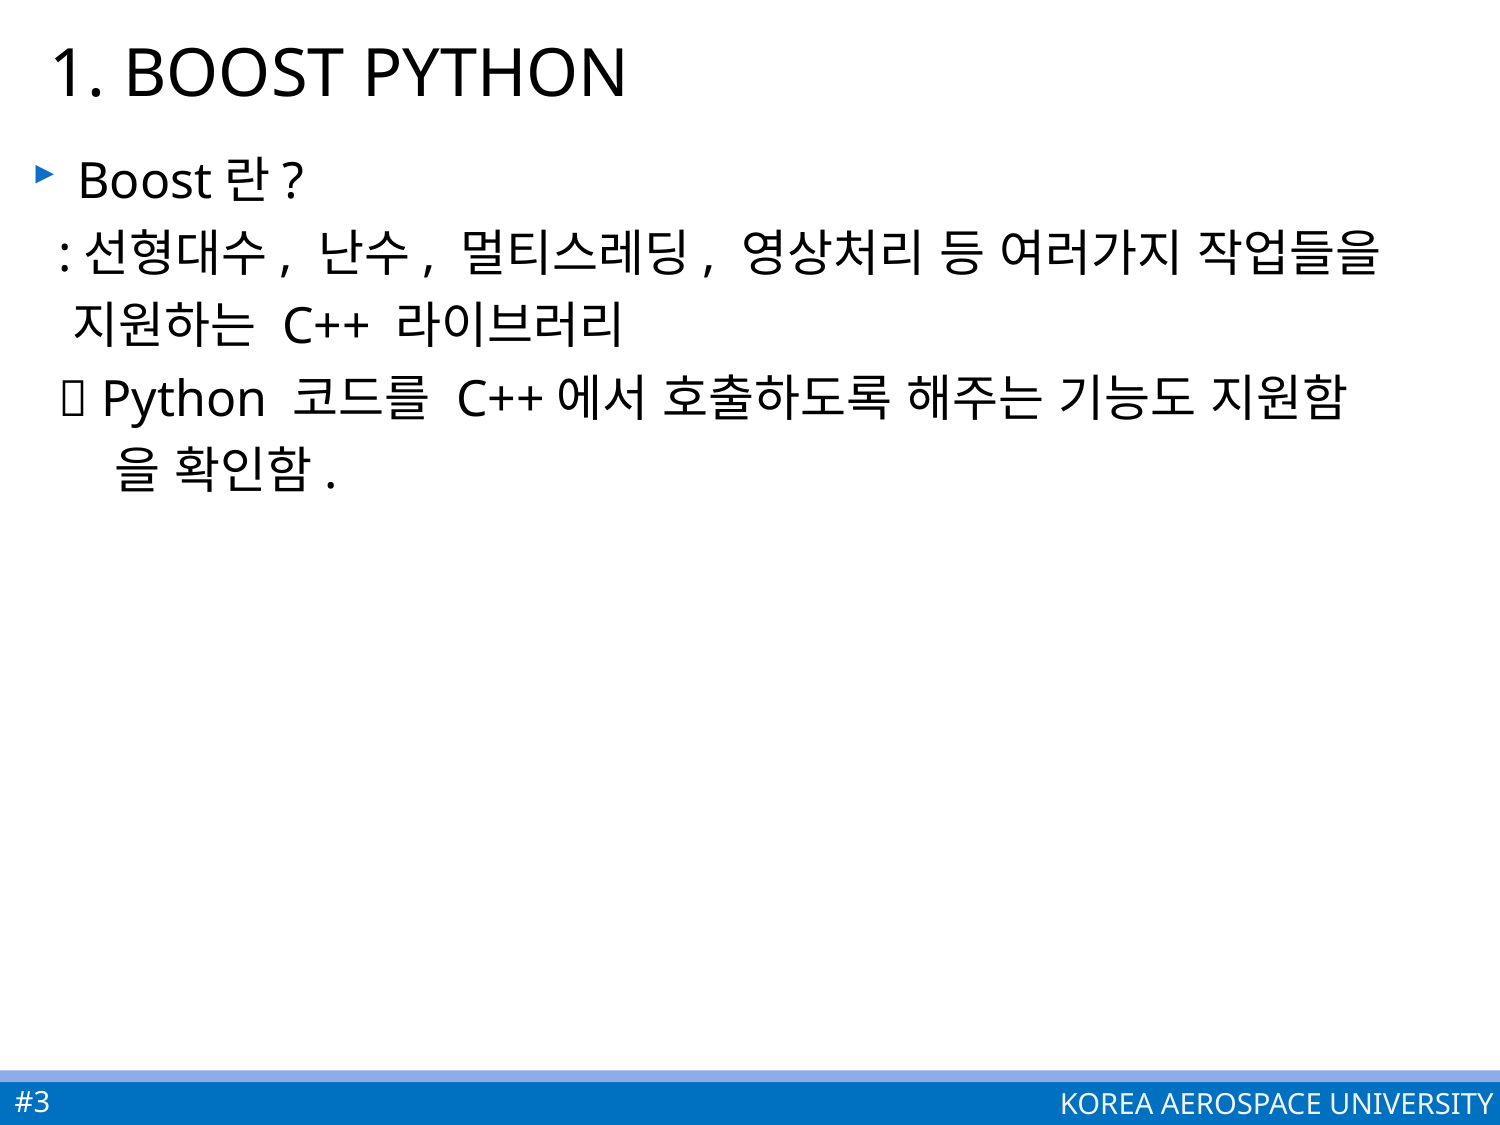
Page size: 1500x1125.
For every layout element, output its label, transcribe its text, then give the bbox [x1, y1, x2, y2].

title 1. Boost python [17, 13, 1483, 126]
list Boost란? :선형대수, 난수, 멀티스레딩, 영상처리 등 여러가지 작업들을 지원하는 C++ 라이브러리  Python 코드를 C++에서 호출하도록 해주는 기능도 지원함 을 확인함. [17, 141, 1483, 1063]
slide_number #3 [0, 1081, 325, 1125]
